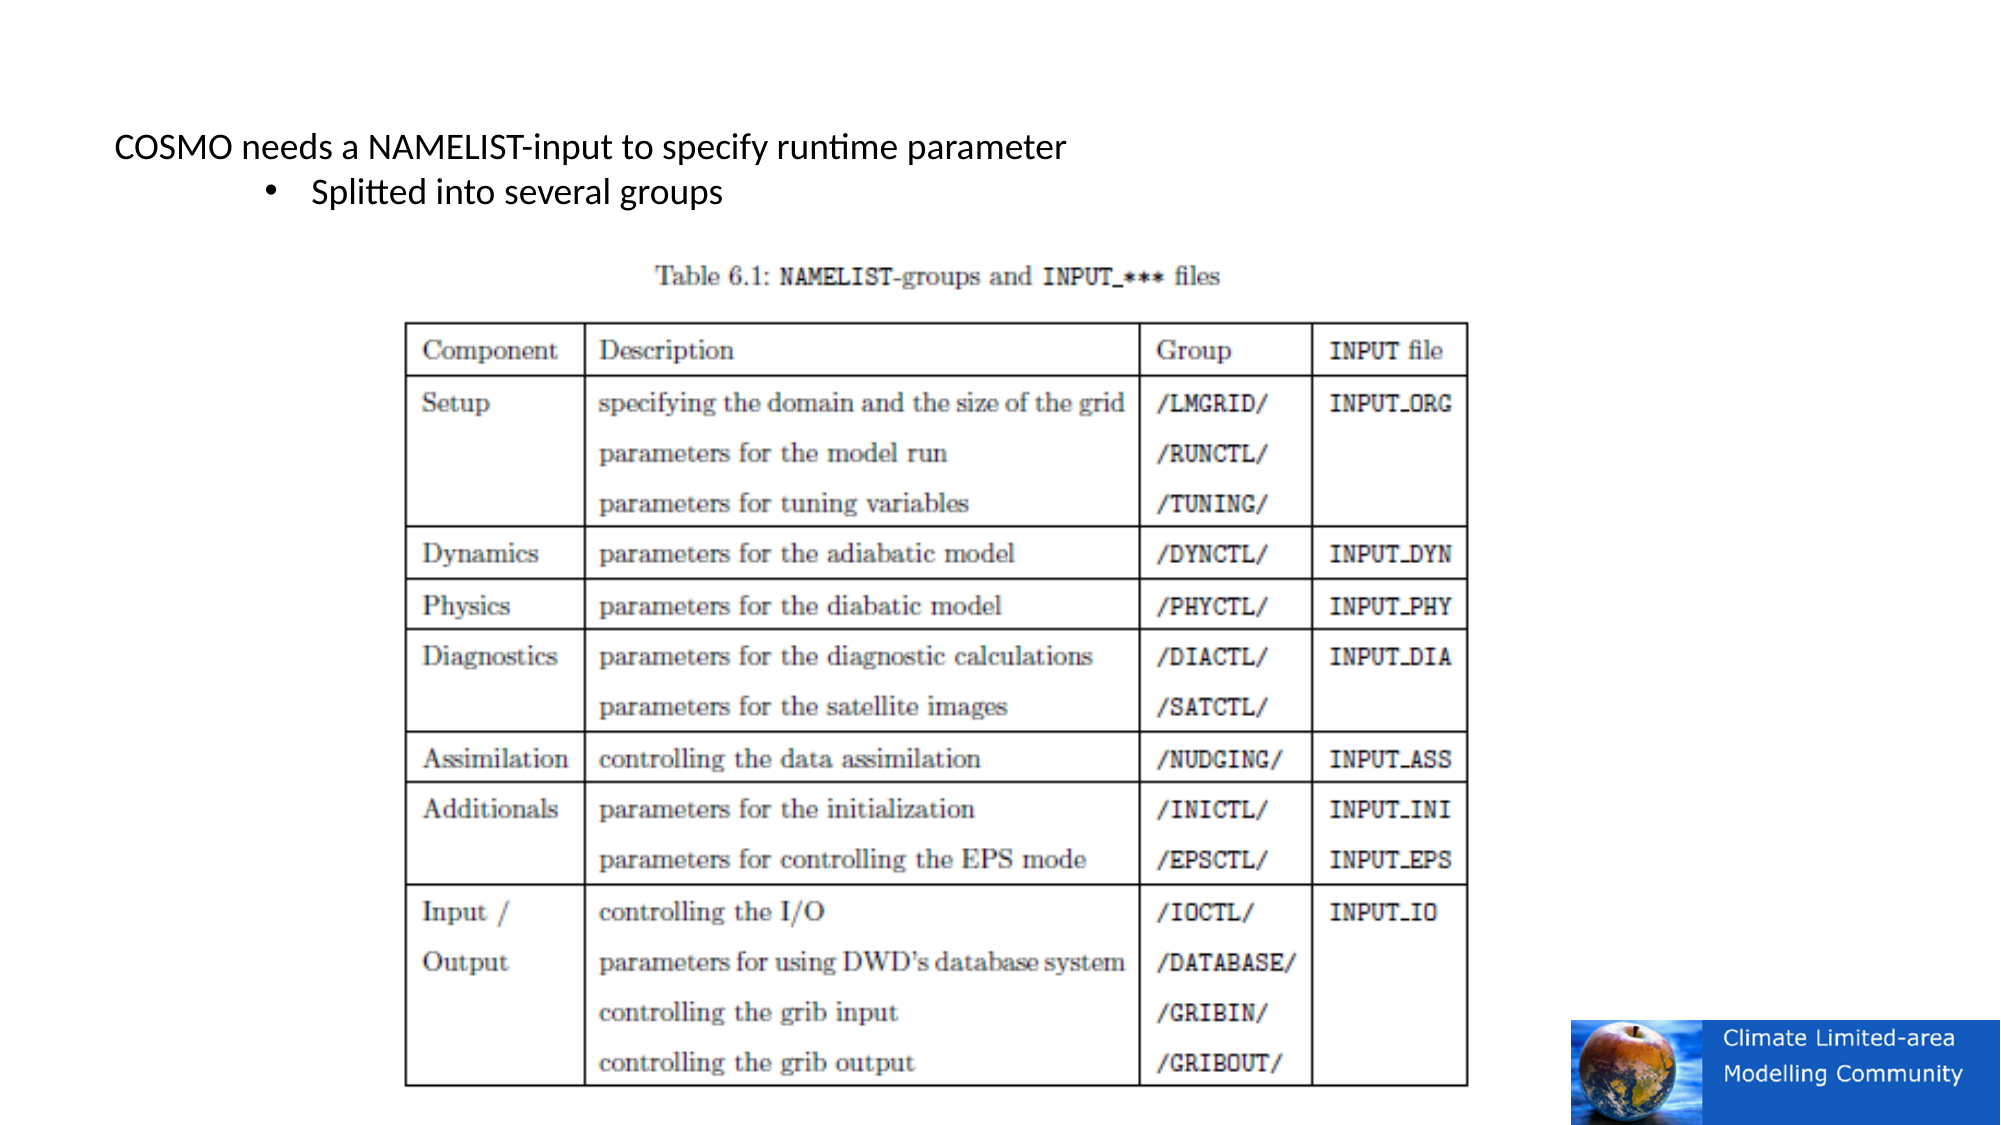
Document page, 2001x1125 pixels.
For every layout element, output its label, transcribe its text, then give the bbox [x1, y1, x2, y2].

text_box COSMO needs a NAMELIST-input to specify runtime parameter Splitted into several groups [99, 114, 1084, 265]
picture [1571, 1020, 2000, 1125]
picture [366, 231, 1517, 1125]
